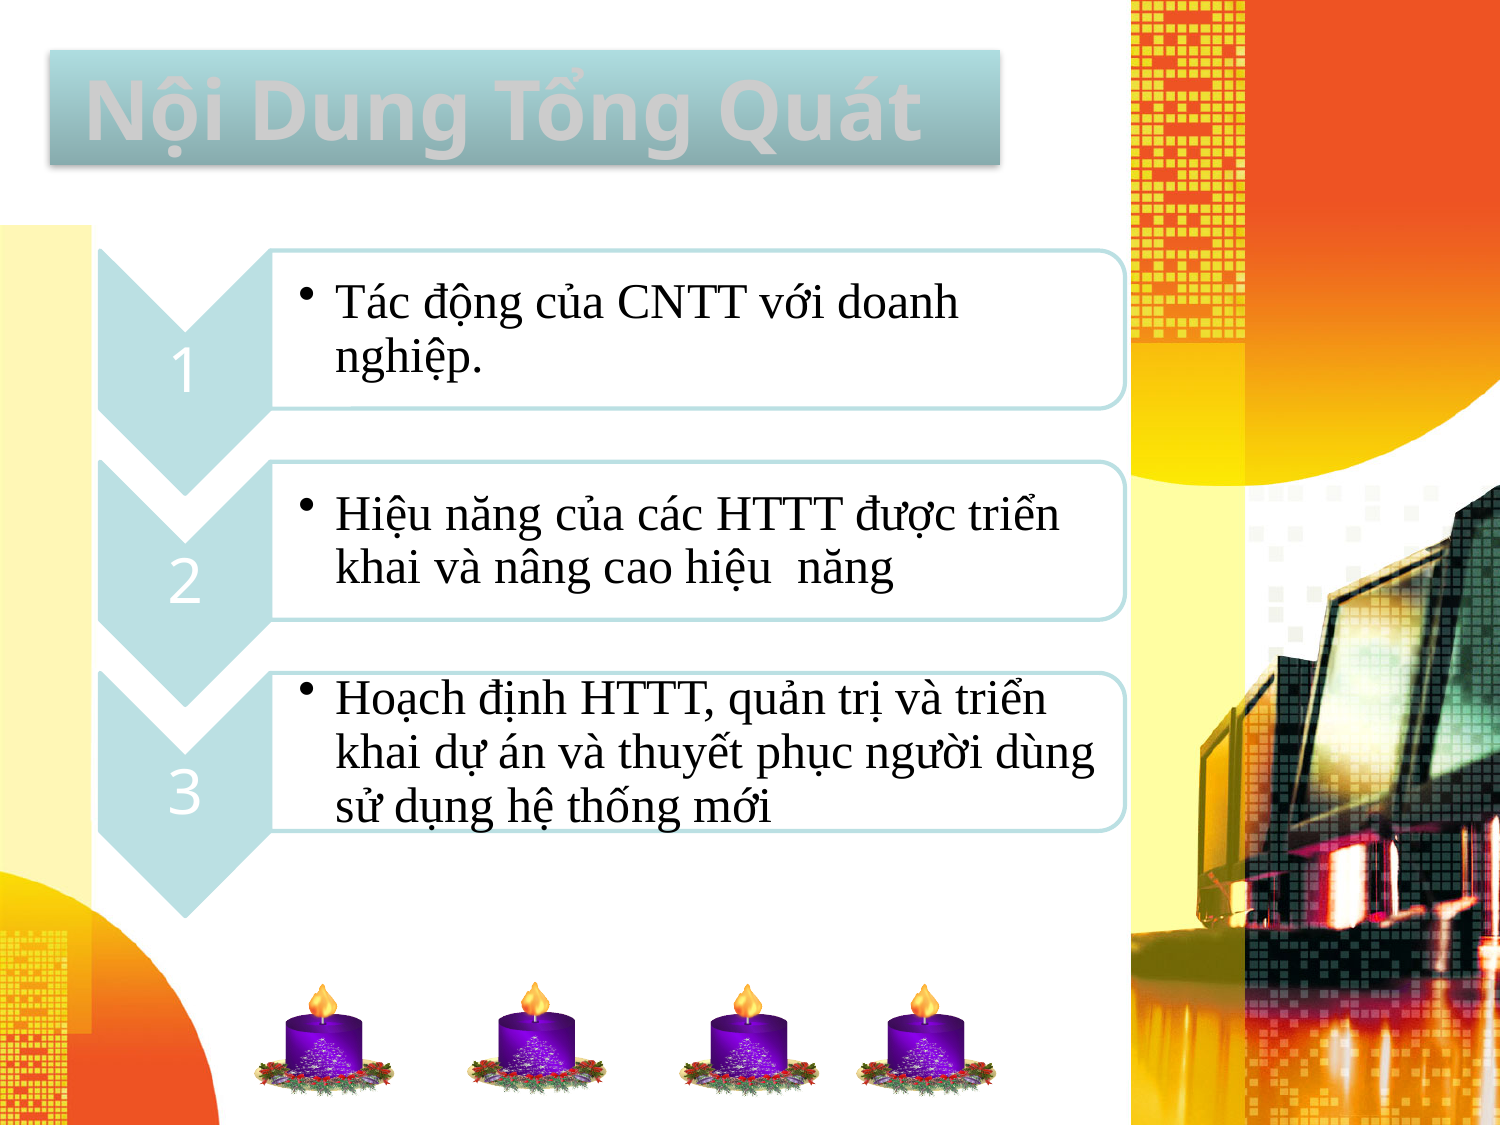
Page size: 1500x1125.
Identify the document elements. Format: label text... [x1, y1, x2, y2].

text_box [99, 249, 1126, 917]
picture [0, 0, 1500, 1125]
text_box Nội Dung Tổng Quát [50, 50, 1000, 165]
